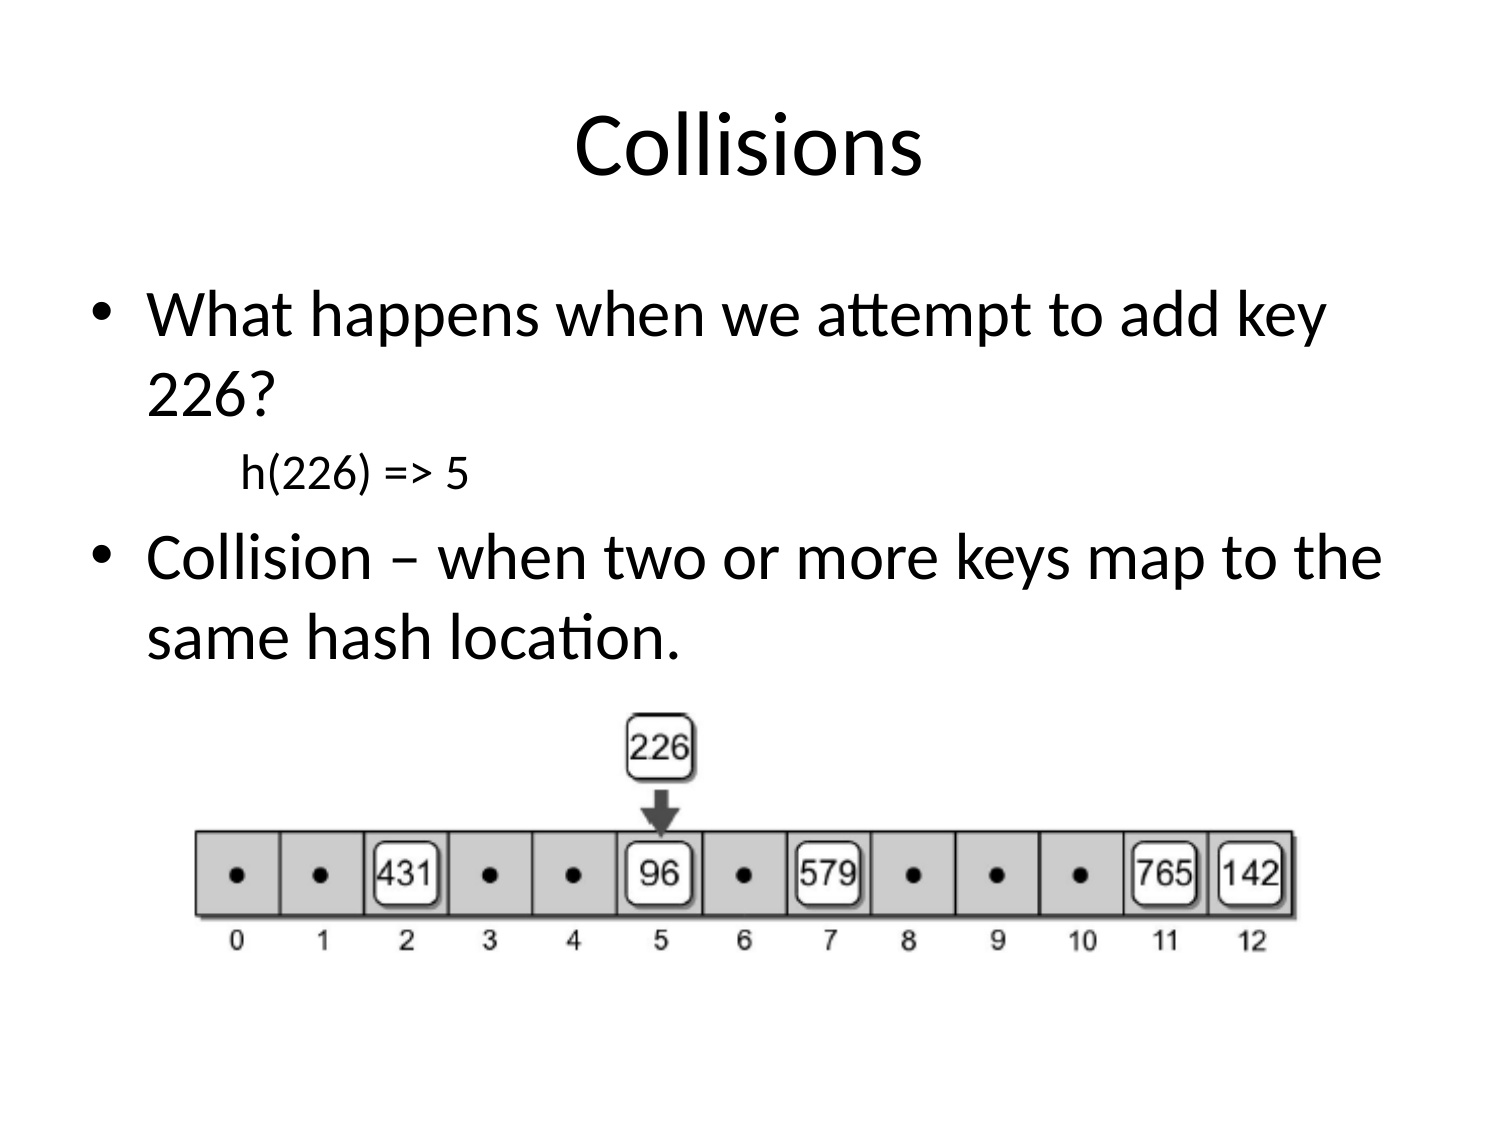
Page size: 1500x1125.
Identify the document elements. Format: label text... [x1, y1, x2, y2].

list What happens when we attempt to add key 226? h(226) => 5 Collision – when two or more keys map to the same hash location. [75, 262, 1425, 1005]
picture [170, 699, 1348, 984]
title Collisions [75, 45, 1425, 233]
